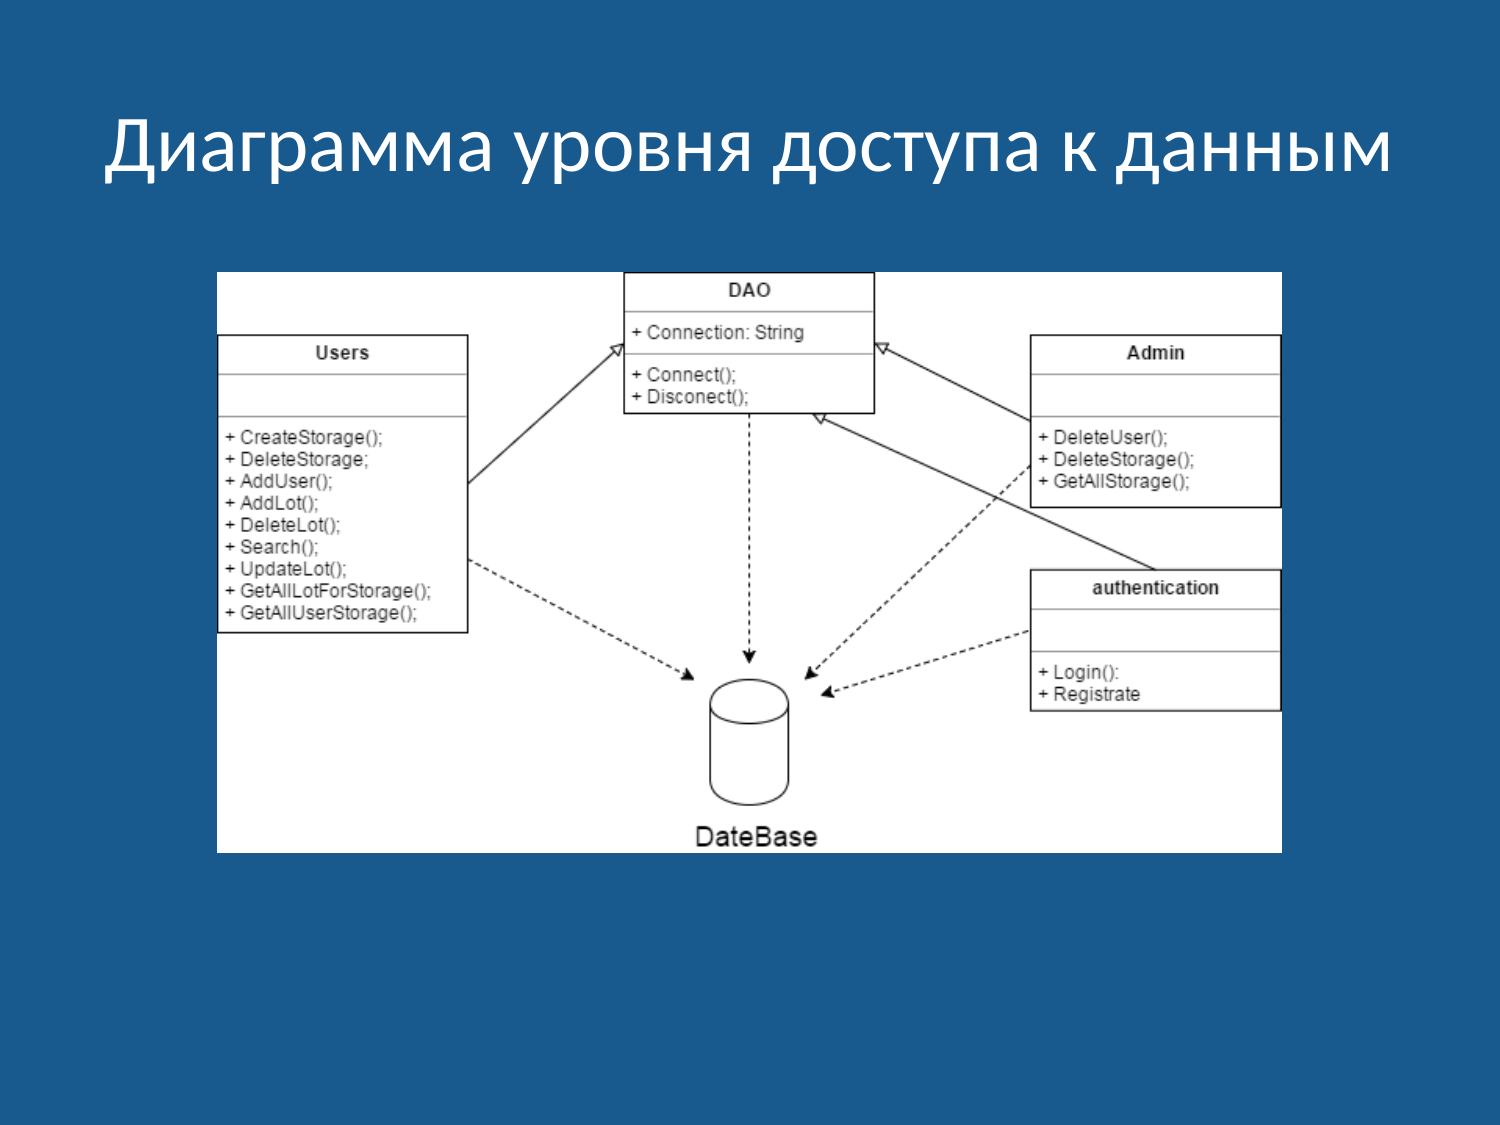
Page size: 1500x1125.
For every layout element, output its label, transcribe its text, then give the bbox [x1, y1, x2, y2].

picture [0, 0, 1500, 1125]
title Диаграмма уровня доступа к данным [75, 45, 1425, 233]
